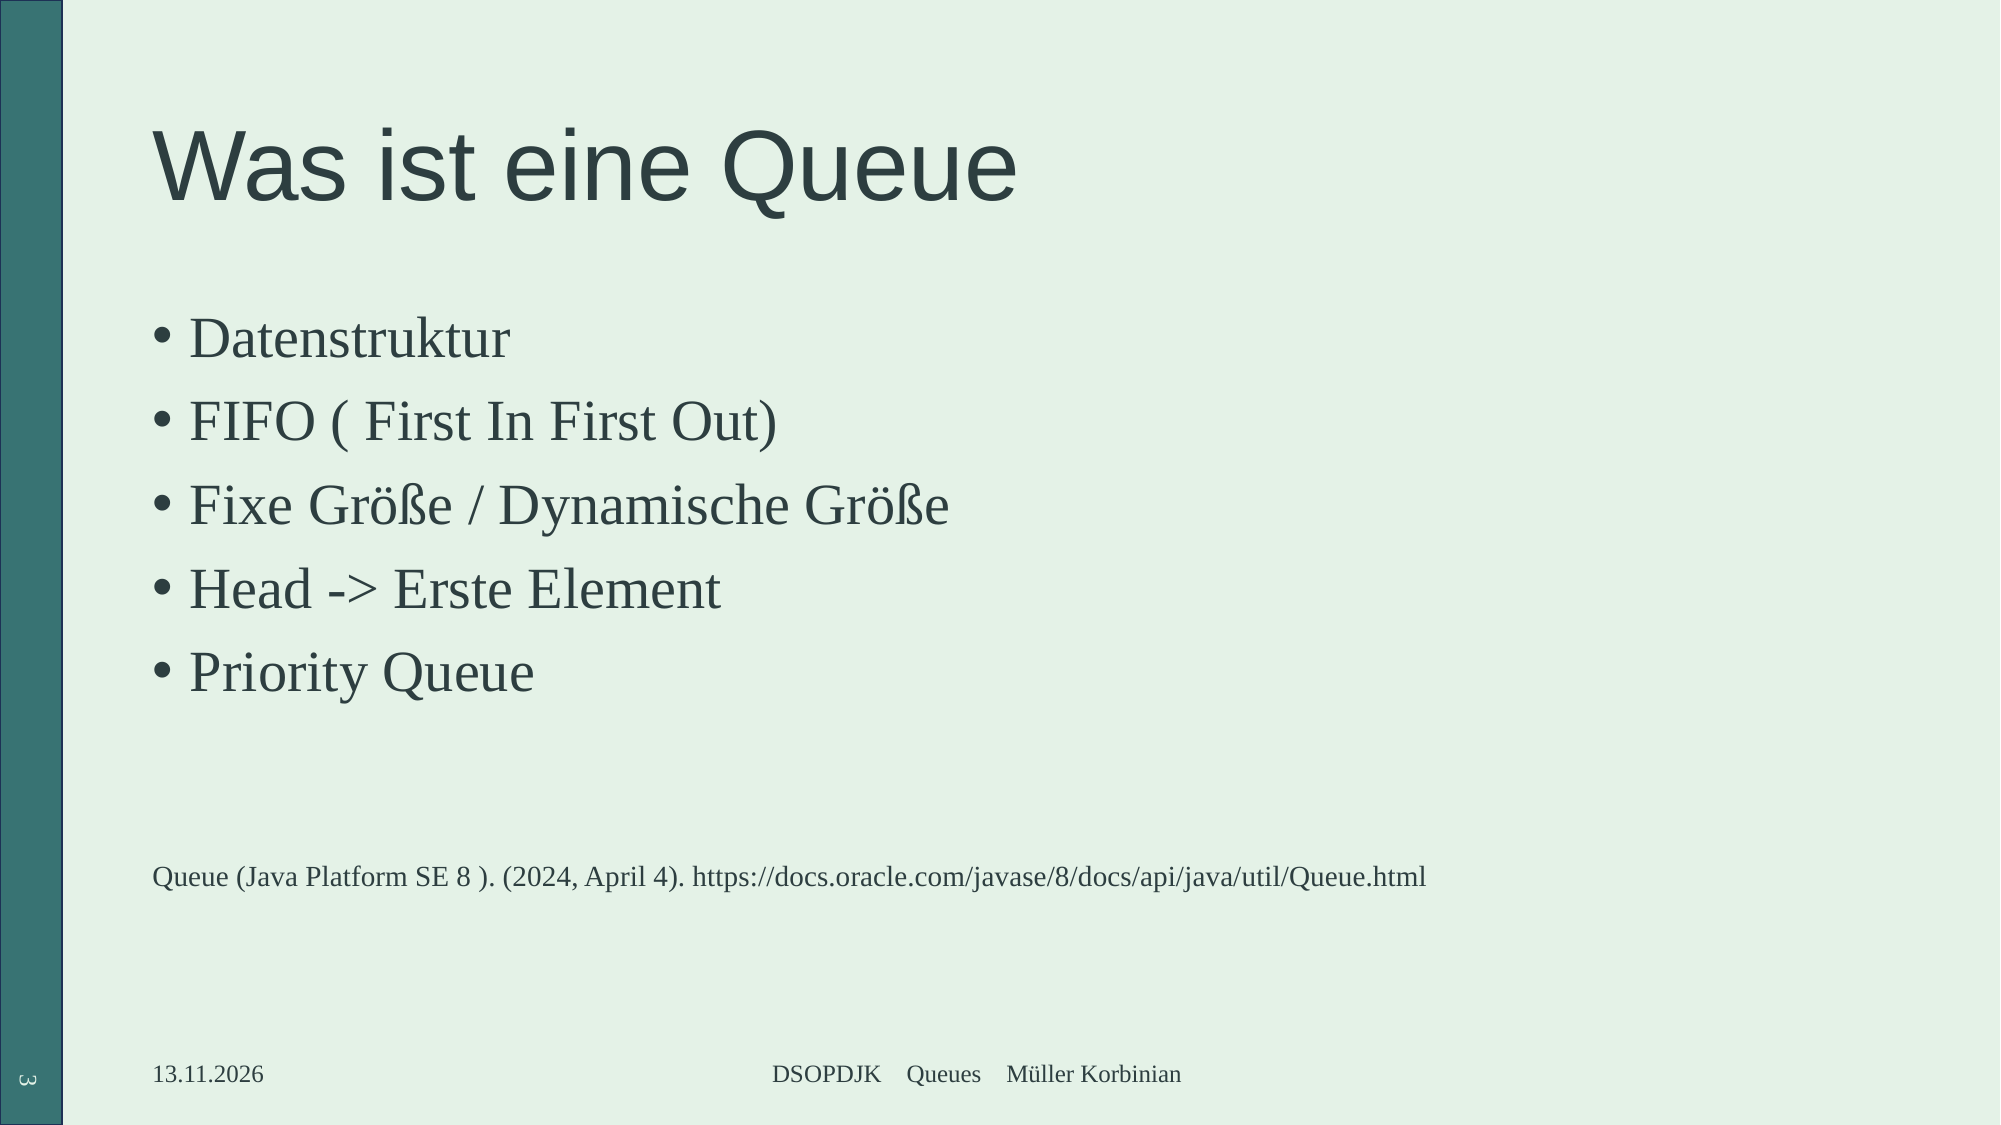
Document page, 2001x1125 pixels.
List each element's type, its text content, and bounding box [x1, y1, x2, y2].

slide_number 3 [0, 984, 60, 1103]
list Datenstruktur FIFO ( First In First Out) Fixe Größe / Dynamische Größe Head -> Erste Element Priority Queue Queue (Java Platform SE 8 ). (2024, April 4). https://docs.oracle.com/javase/8/docs/api/java/util/Queue.html [137, 299, 1863, 1014]
footer DSOPDJK Queues Müller Korbinian [662, 1042, 1292, 1103]
title Was ist eine Queue [137, 59, 1863, 278]
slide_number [137, 1042, 588, 1103]
